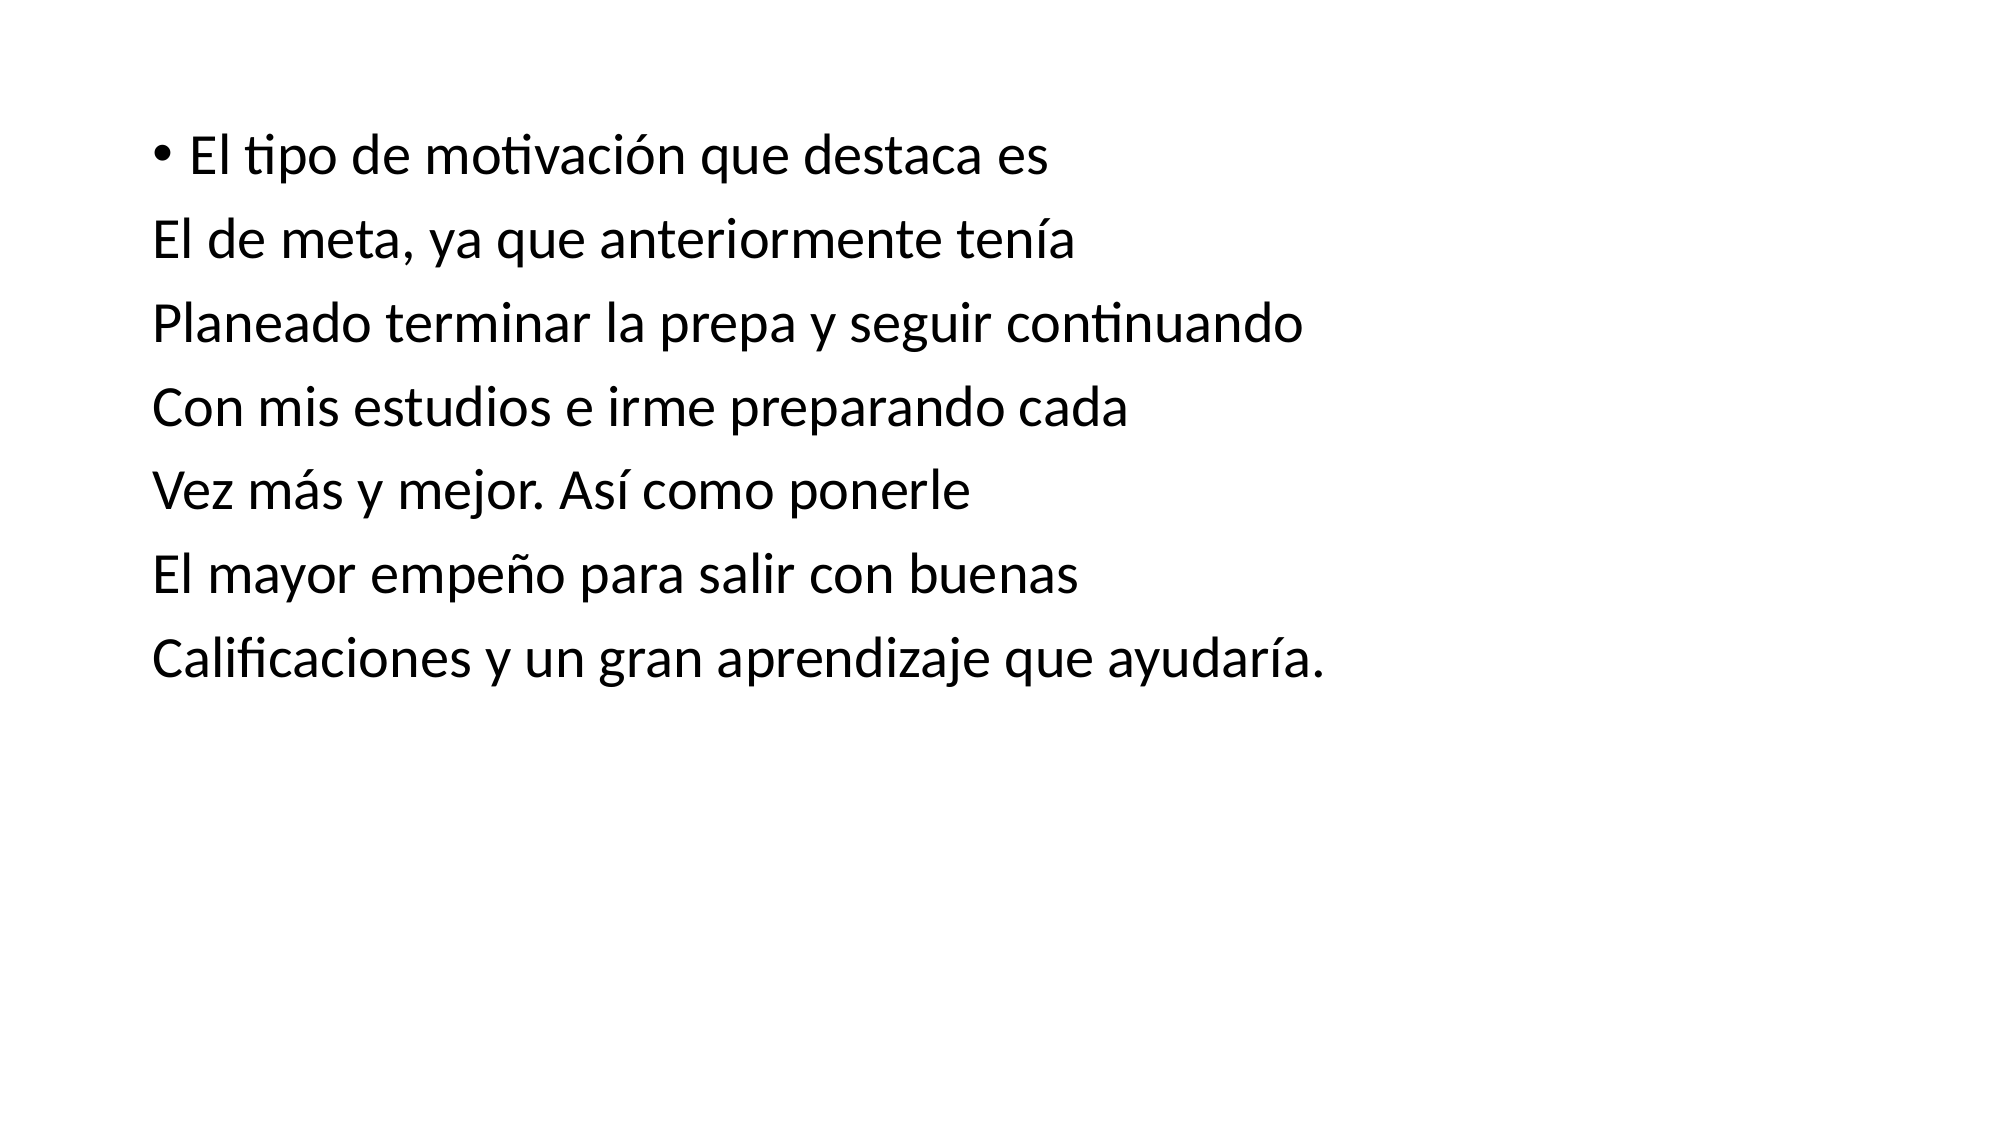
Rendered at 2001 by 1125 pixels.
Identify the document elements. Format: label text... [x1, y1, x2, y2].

list El tipo de motivación que destaca es El de meta, ya que anteriormente tenía Planeado terminar la prepa y seguir continuando Con mis estudios e irme preparando cada Vez más y mejor. Así como ponerle El mayor empeño para salir con buenas Calificaciones y un gran aprendizaje que ayudaría. [137, 116, 1863, 831]
